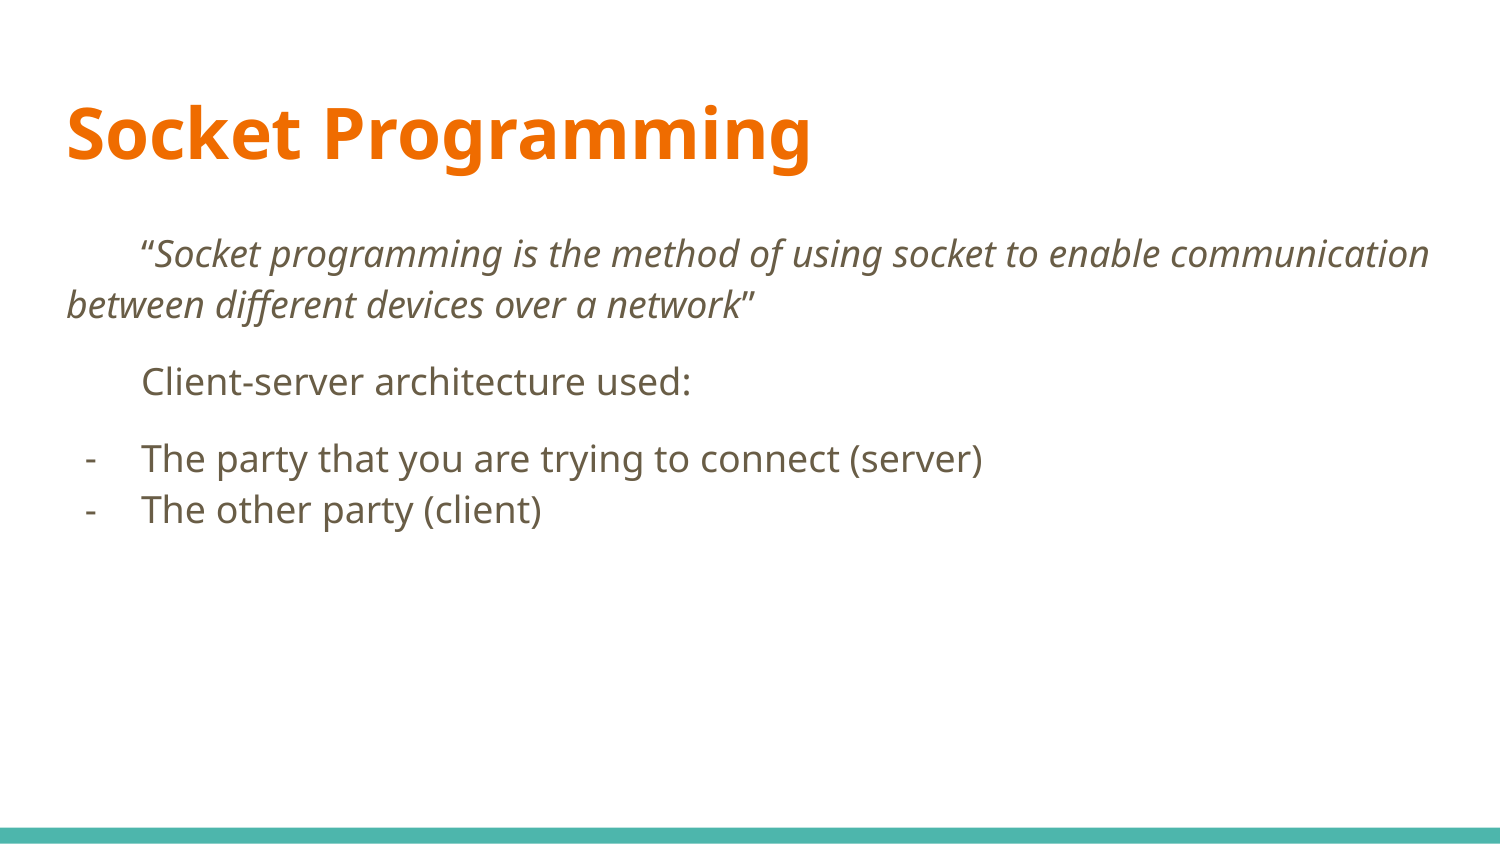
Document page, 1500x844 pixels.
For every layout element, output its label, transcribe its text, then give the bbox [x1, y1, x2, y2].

title Socket Programming [51, 72, 1449, 189]
list “Socket programming is the method of using socket to enable communication between different devices over a network” Client-server architecture used: The party that you are trying to connect (server) The other party (client) [51, 207, 1449, 650]
